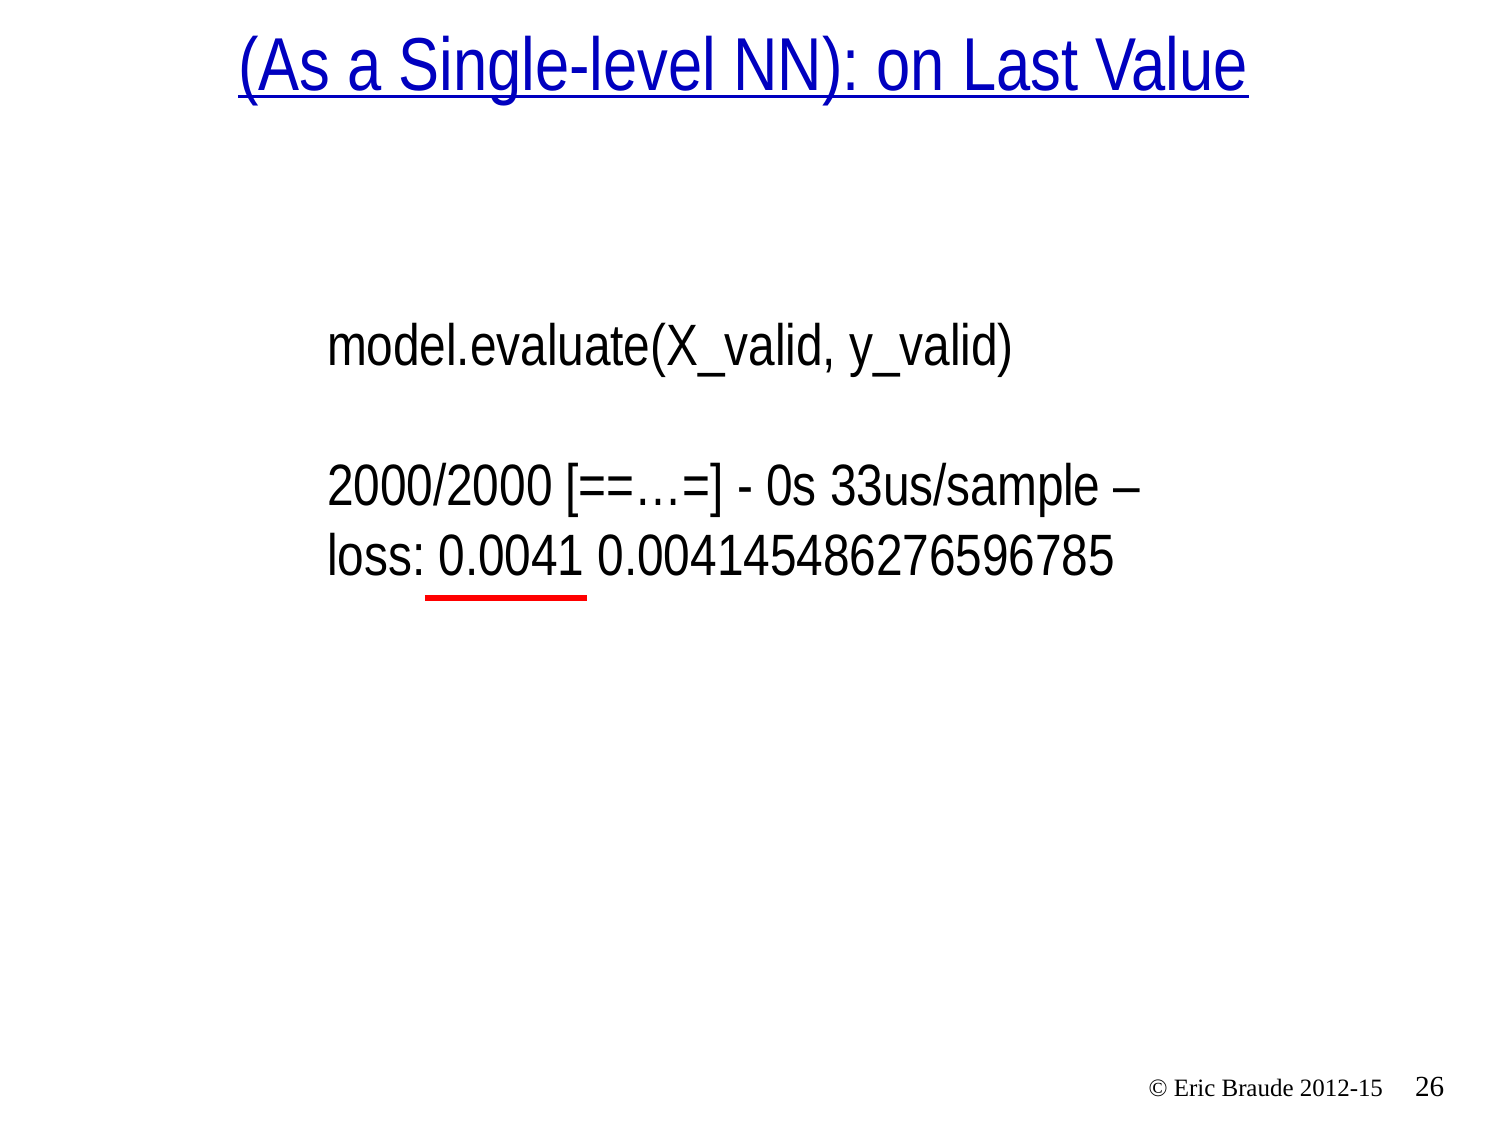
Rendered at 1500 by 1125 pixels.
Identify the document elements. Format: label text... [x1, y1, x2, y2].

title (As a Single-level NN): on Last Value [0, 31, 1488, 113]
text_box model.evaluate(X_valid, y_valid) 2000/2000 [==…=] - 0s 33us/sample – loss: 0.0041 0.004145486276596785 [312, 299, 1175, 595]
